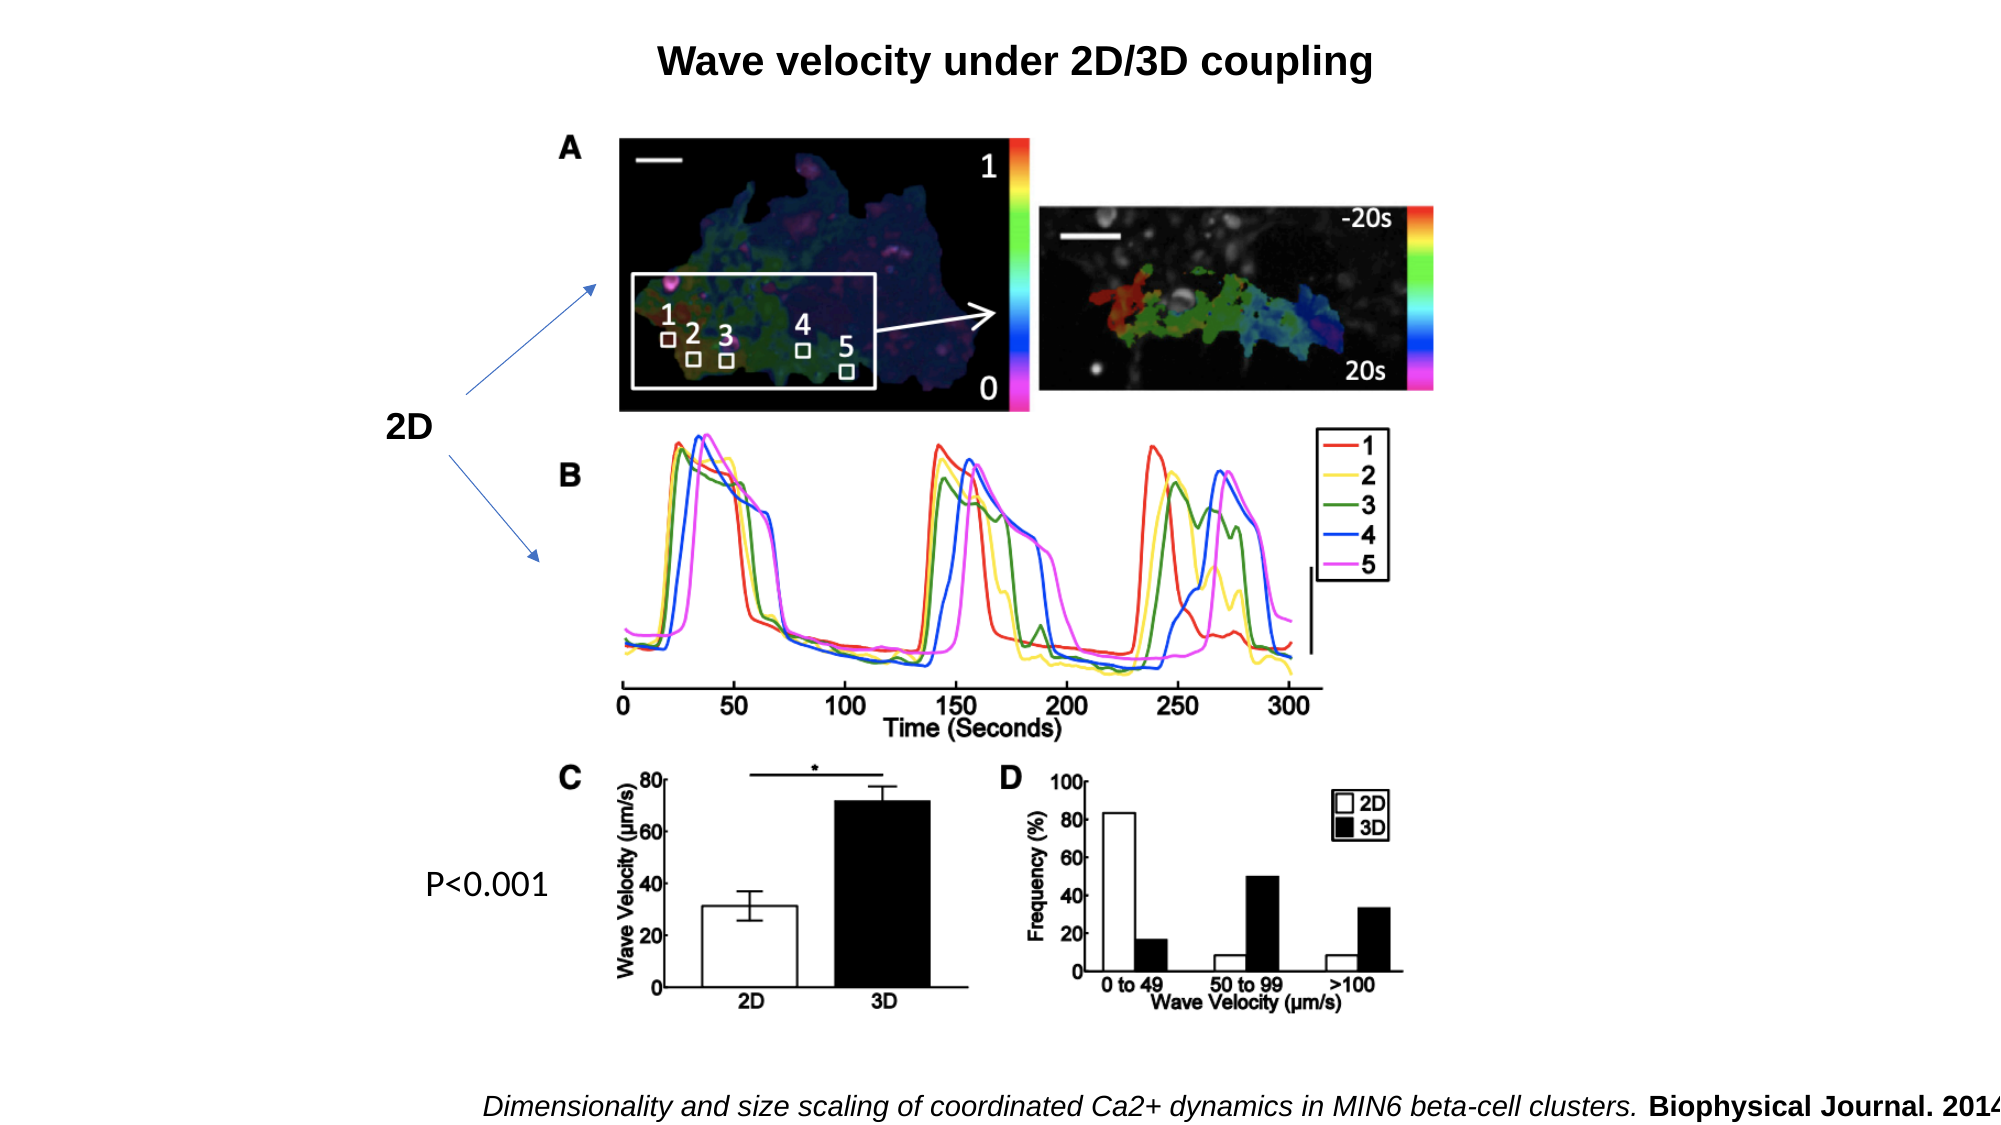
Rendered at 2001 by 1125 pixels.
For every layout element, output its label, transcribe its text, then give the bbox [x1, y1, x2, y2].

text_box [466, 283, 597, 395]
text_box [448, 455, 540, 563]
text_box Wave velocity under 2D/3D coupling [642, 26, 1390, 92]
text_box P<0.001 [410, 851, 539, 912]
text_box 2D [370, 394, 449, 455]
picture [539, 105, 1461, 1020]
text_box Dimensionality and size scaling of coordinated Ca2+ dynamics in MIN6 beta-cell clusters. Biophysical Journal. 2014 [467, 1079, 2000, 1125]
